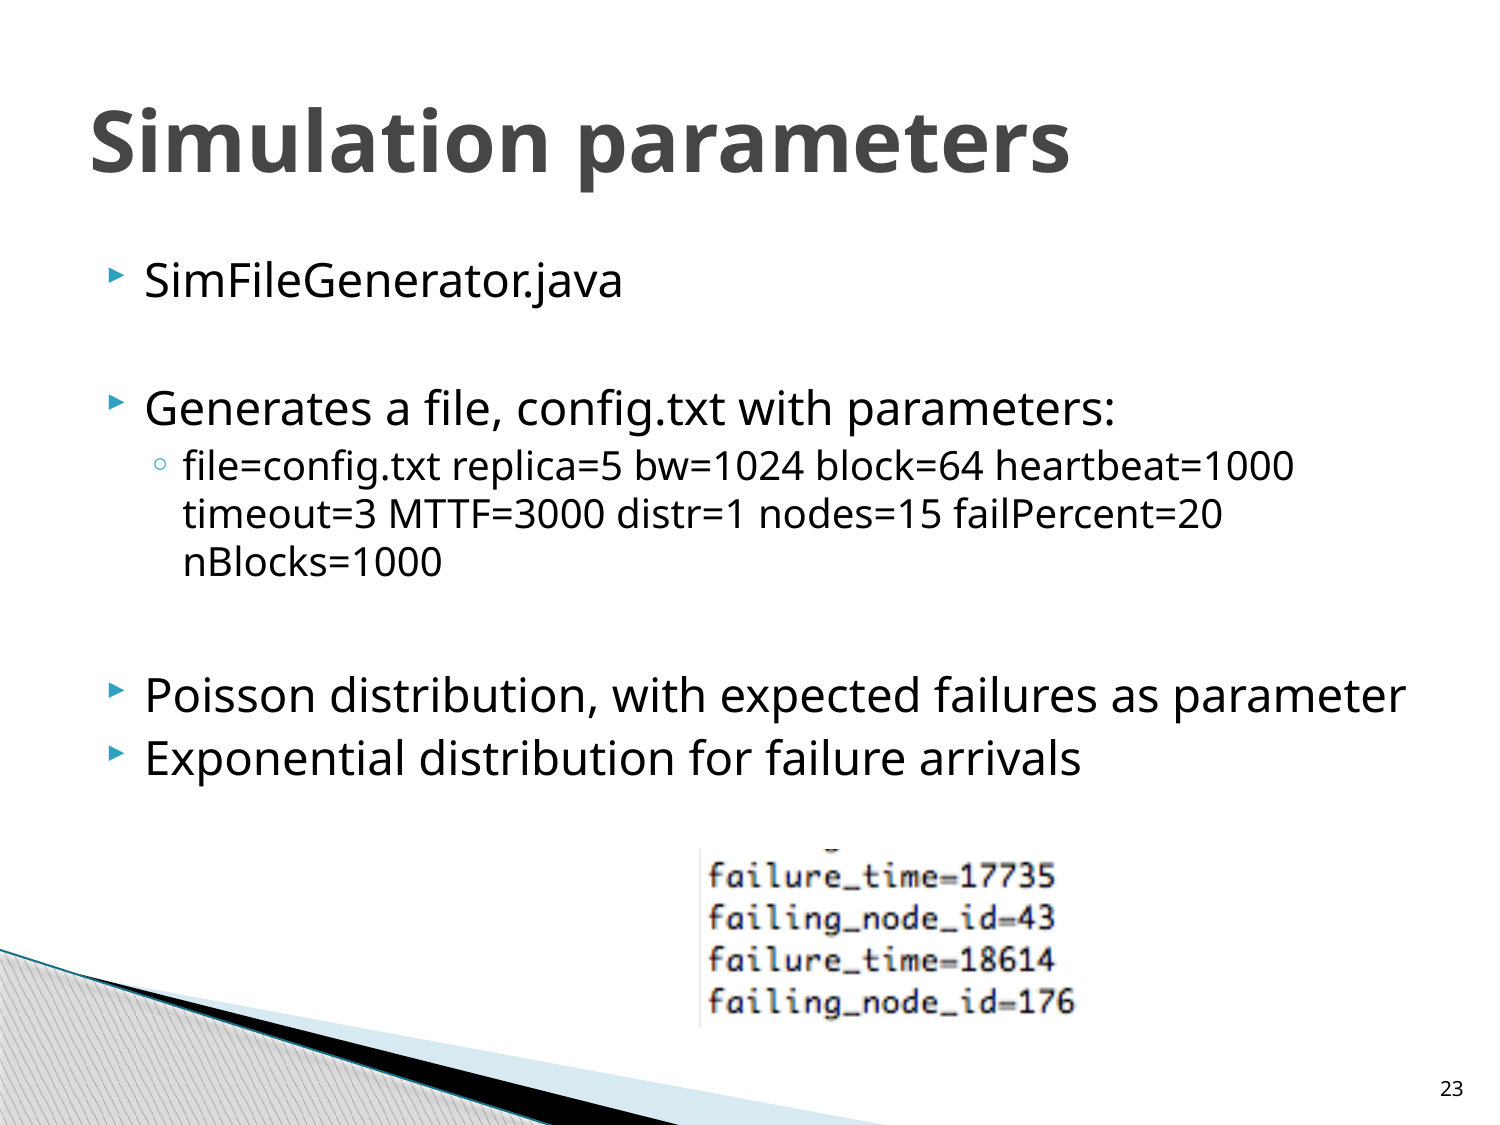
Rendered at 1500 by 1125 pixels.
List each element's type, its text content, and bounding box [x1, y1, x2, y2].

picture [699, 849, 1113, 1028]
list SimFileGenerator.java Generates a file, config.txt with parameters: file=config.txt replica=5 bw=1024 block=64 heartbeat=1000 timeout=3 MTTF=3000 distr=1 nodes=15 failPercent=20 nBlocks=1000 Poisson distribution, with expected failures as parameter Exponential distribution for failure arrivals [75, 243, 1425, 838]
slide_number 23 [1418, 1051, 1479, 1112]
title Simulation parameters [75, 45, 1425, 233]
